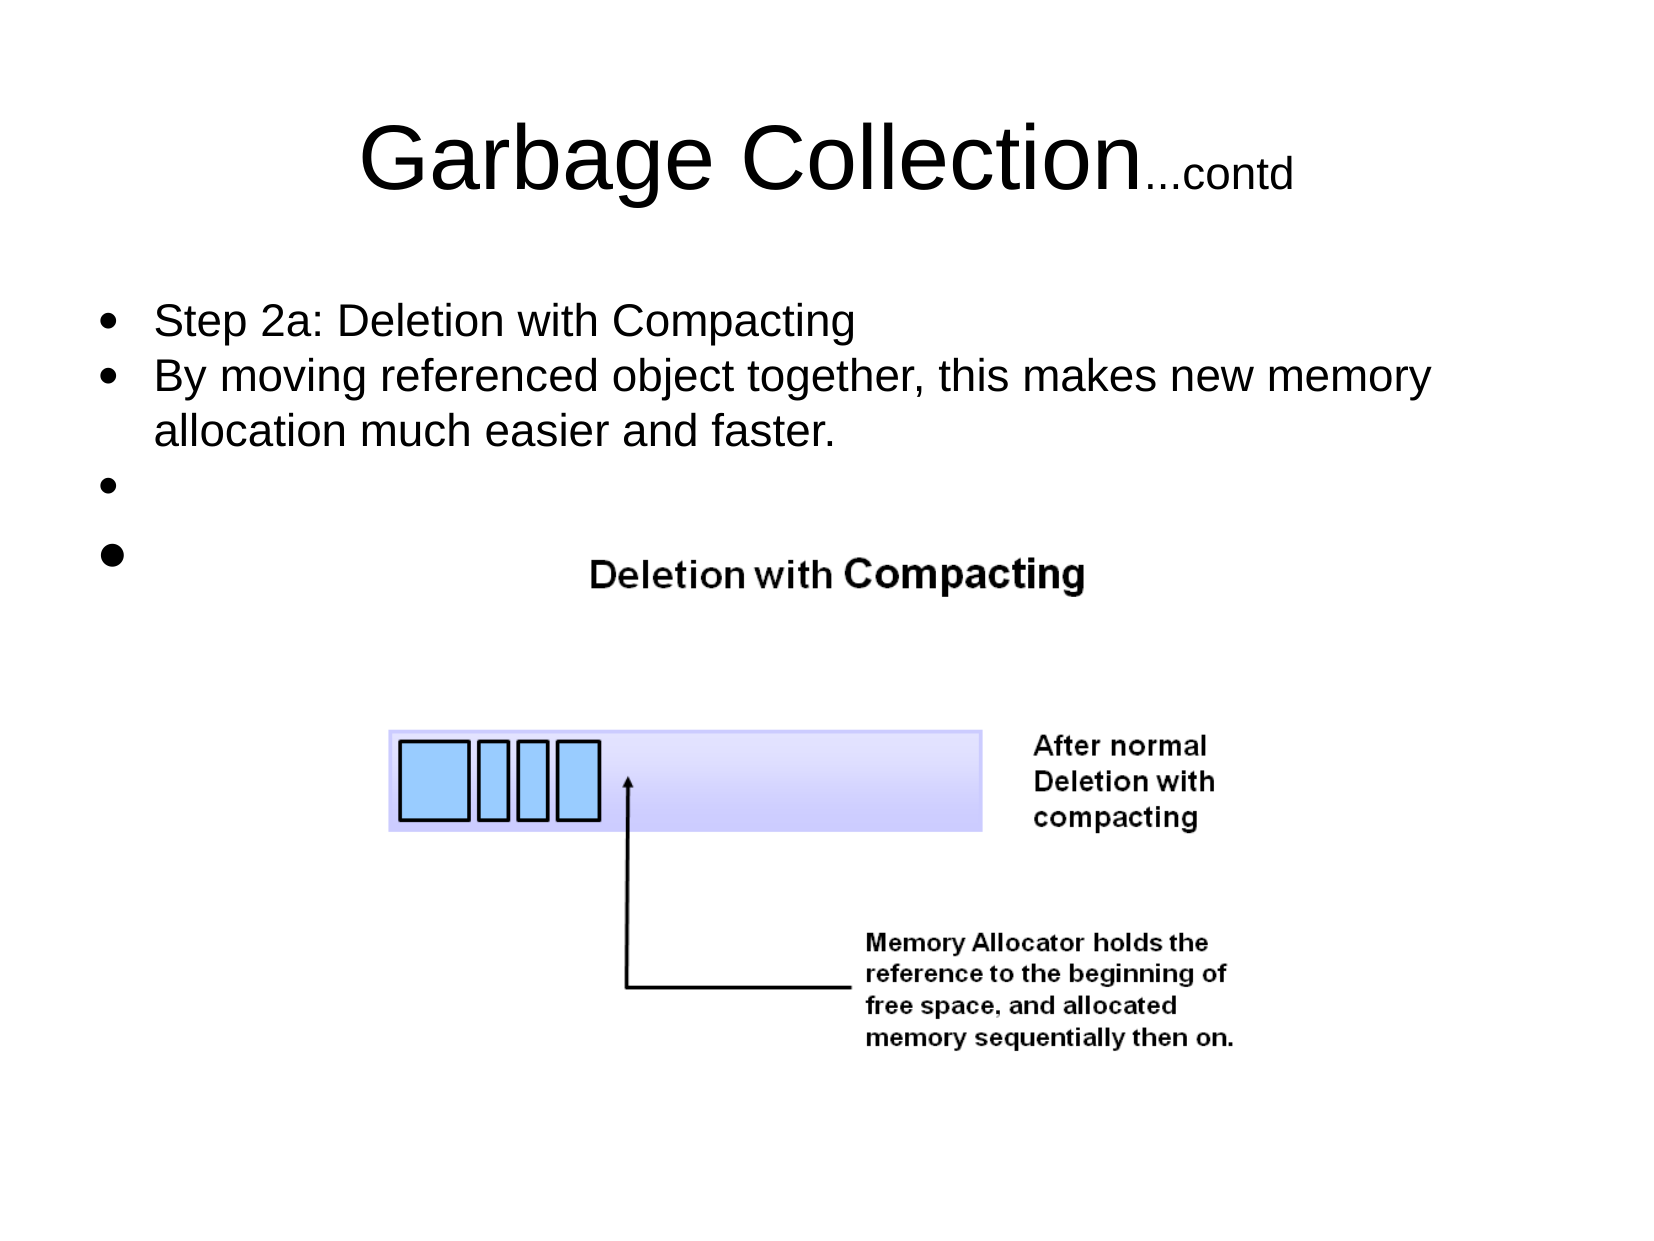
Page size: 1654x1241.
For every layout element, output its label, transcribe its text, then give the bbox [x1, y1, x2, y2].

text_box Step 2a: Deletion with Compacting By moving referenced object together, this makes new memory allocation much easier and faster. [82, 290, 1571, 1010]
text_box Garbage Collection...contd [82, 49, 1571, 257]
picture [365, 531, 1241, 1071]
